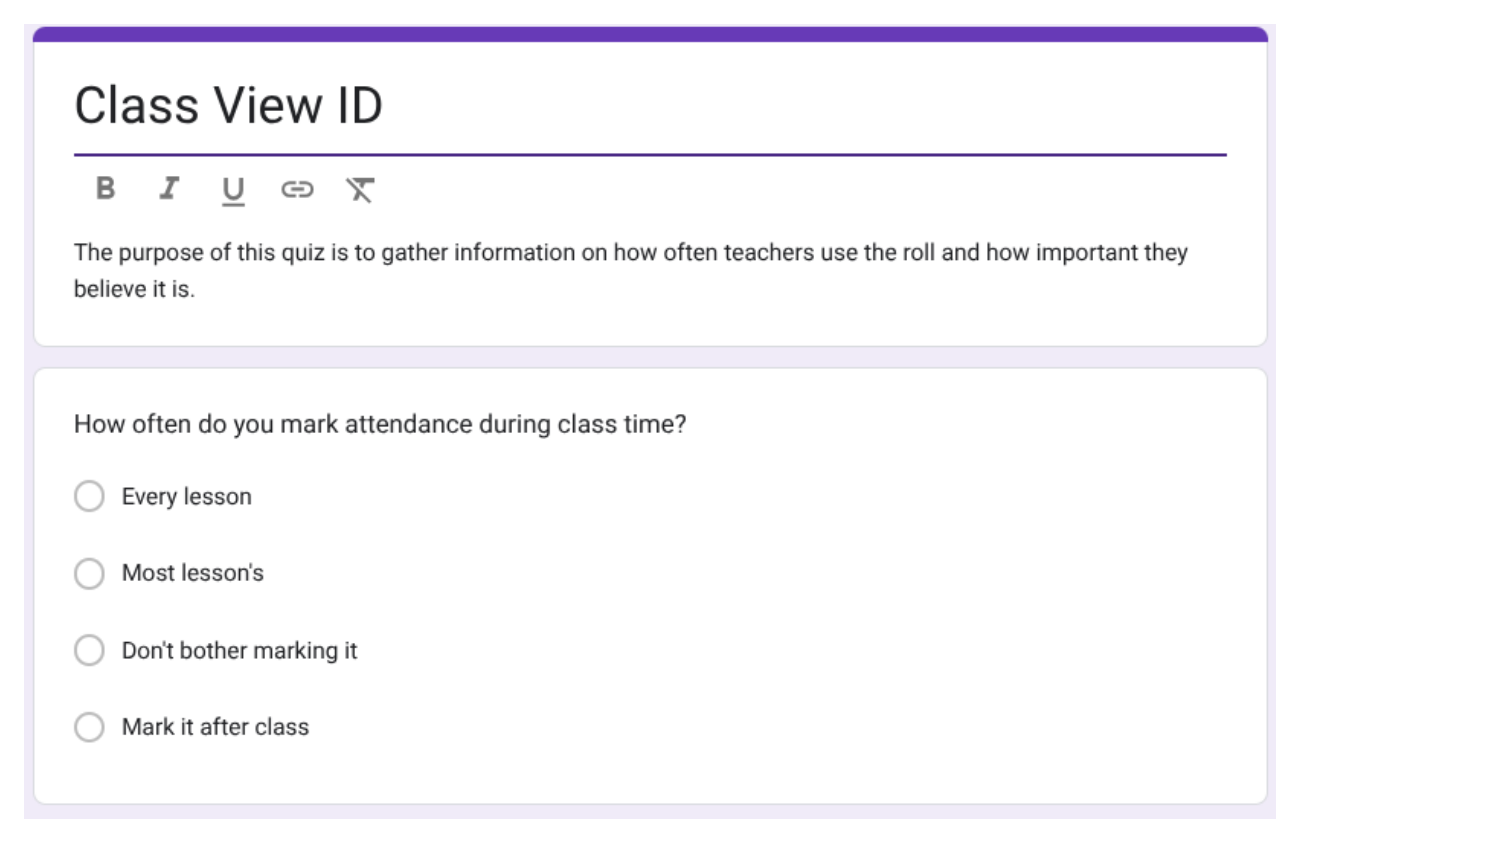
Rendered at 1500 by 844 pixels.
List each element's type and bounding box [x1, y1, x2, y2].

picture [24, 24, 1276, 819]
